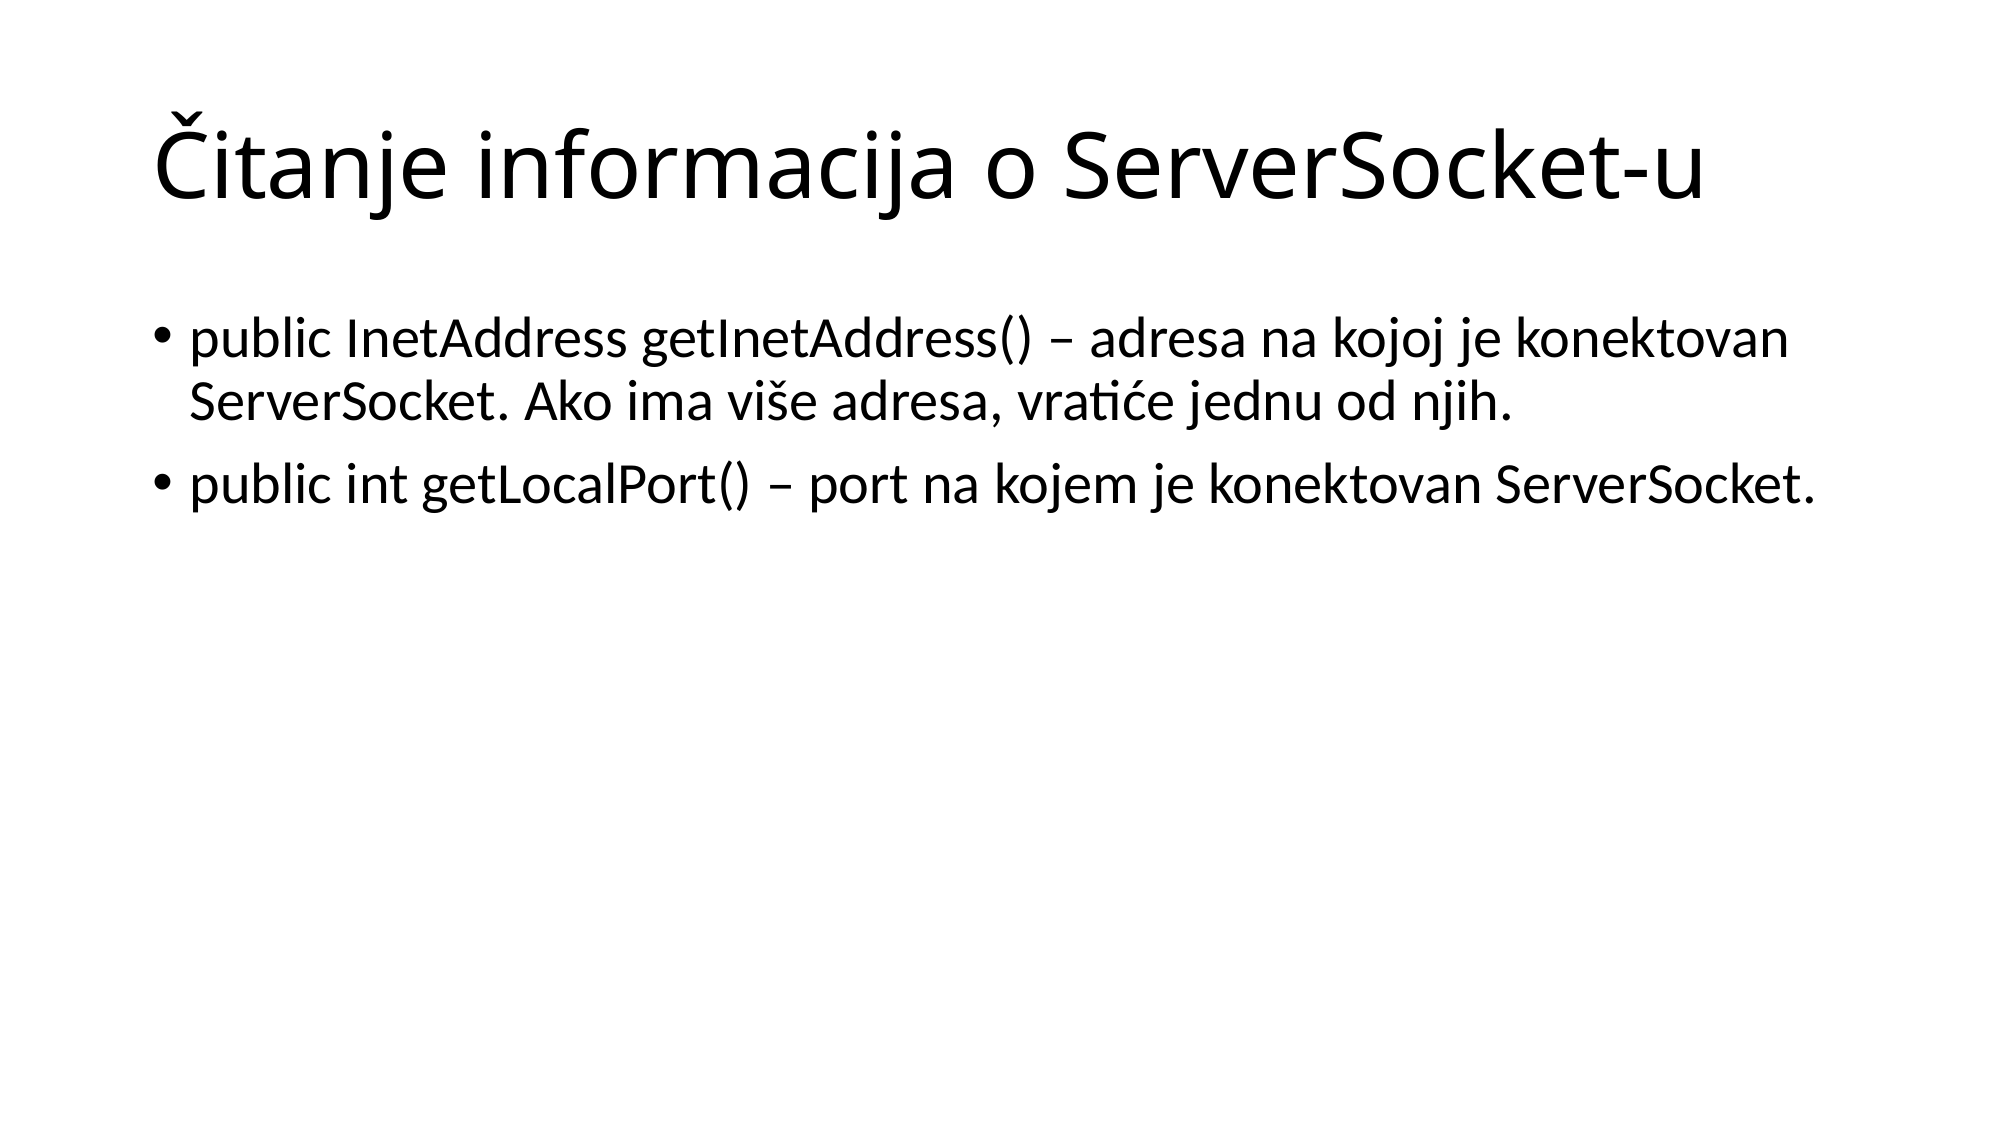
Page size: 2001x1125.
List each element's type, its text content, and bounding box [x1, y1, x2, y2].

title Čitanje informacija o ServerSocket-u [137, 59, 1863, 278]
list public InetAddress getInetAddress() – adresa na kojoj je konektovan ServerSocket. Ako ima više adresa, vratiće jednu od njih. public int getLocalPort() – port na kojem je konektovan ServerSocket. [137, 299, 1863, 1014]
